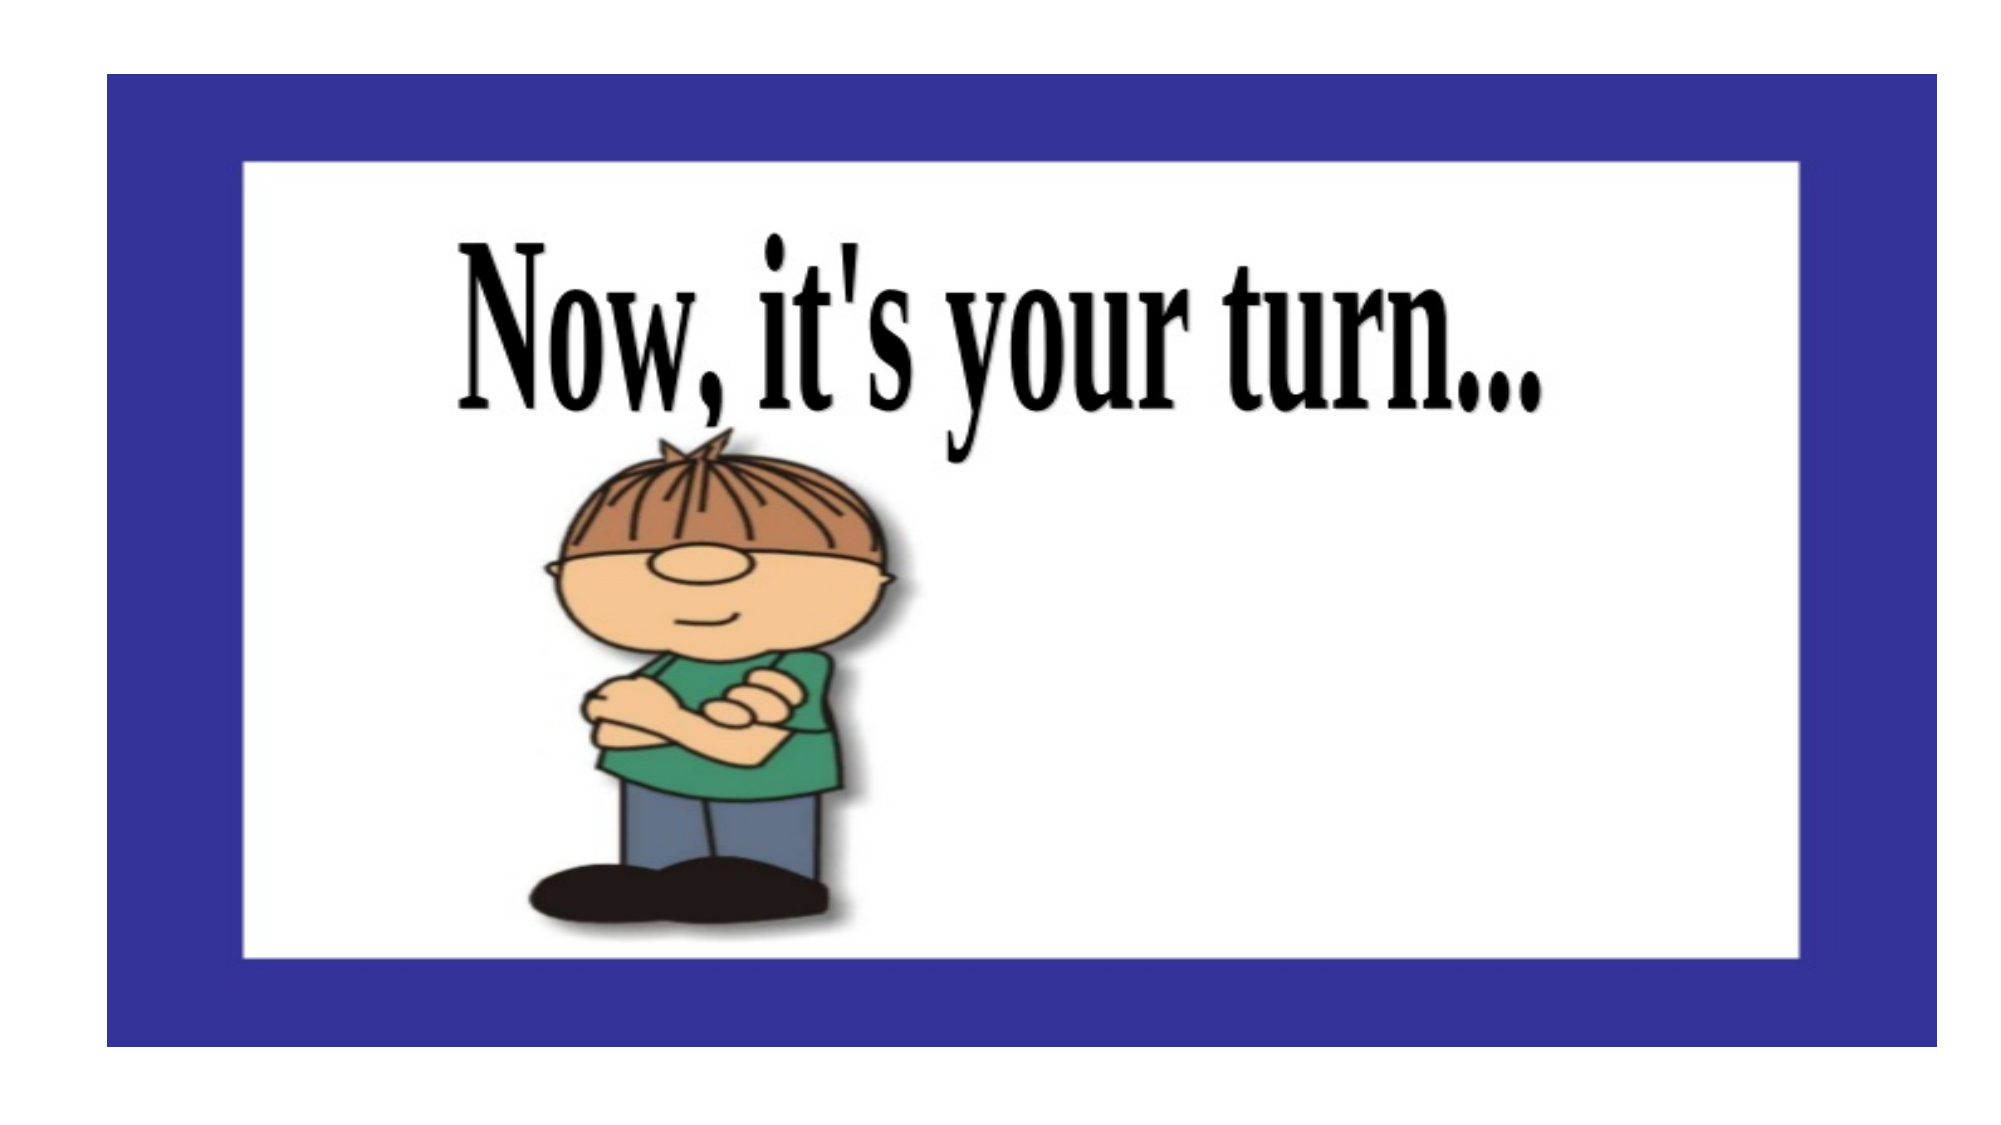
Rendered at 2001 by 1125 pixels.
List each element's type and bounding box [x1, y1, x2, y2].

list [107, 74, 1937, 1047]
